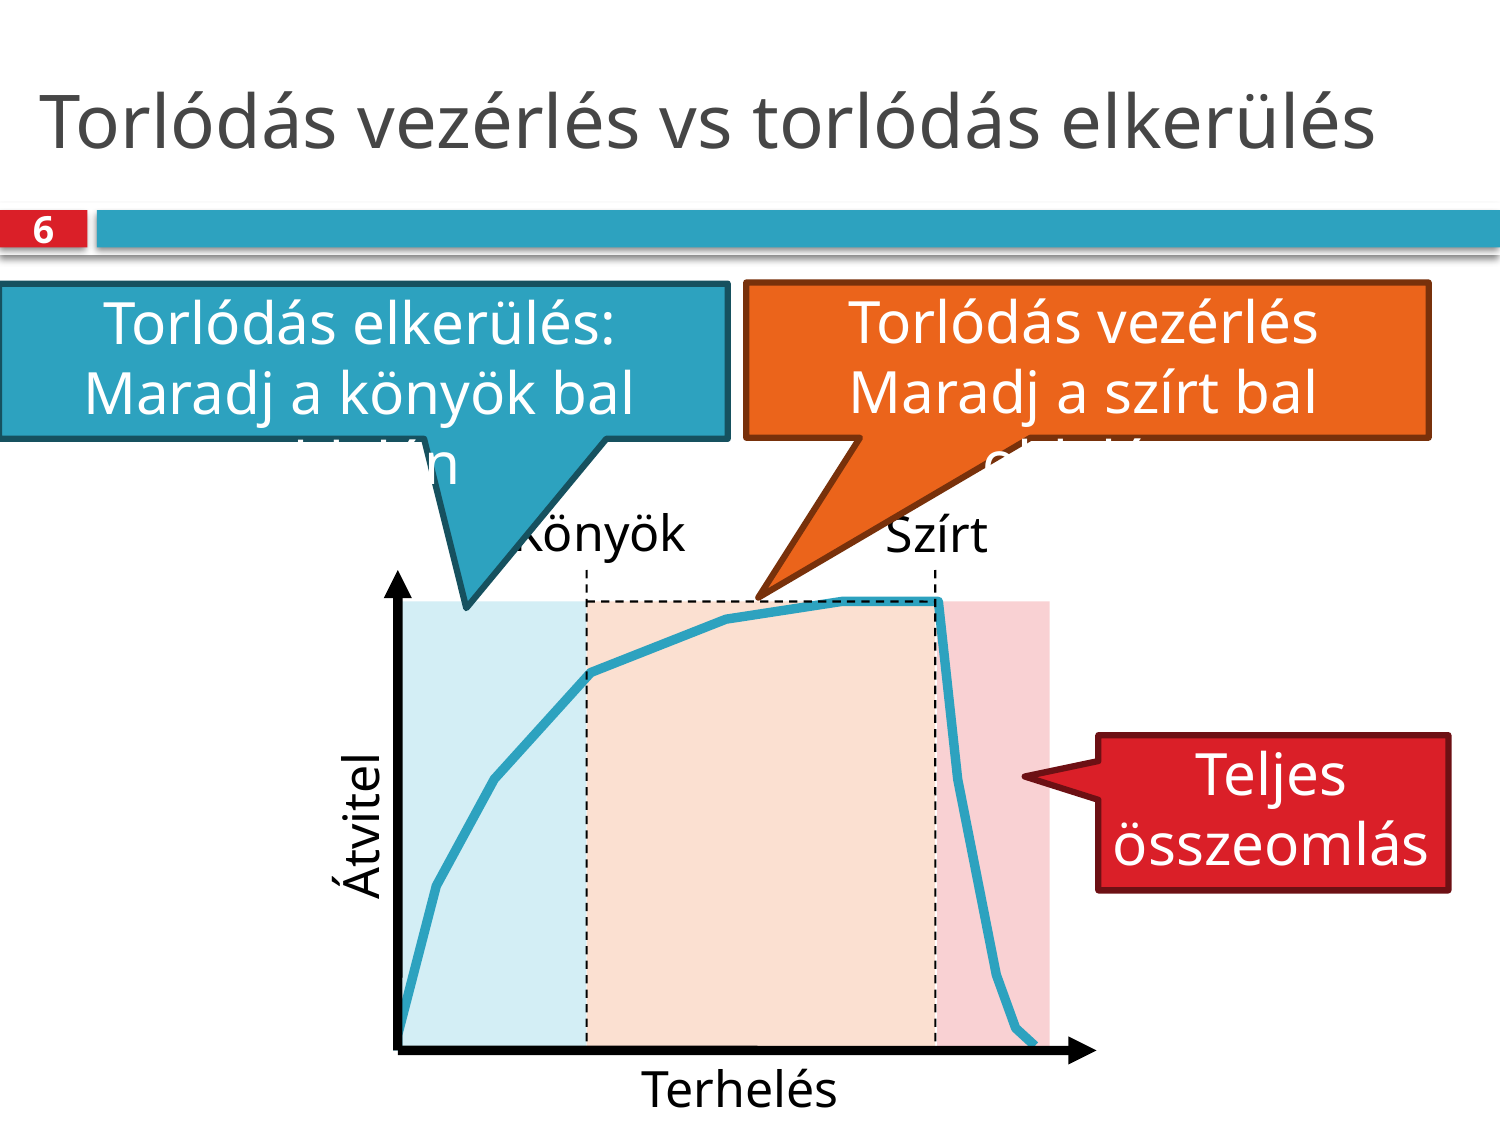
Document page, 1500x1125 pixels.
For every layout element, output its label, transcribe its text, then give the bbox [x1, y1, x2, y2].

slide_number 6 [0, 206, 88, 257]
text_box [0, 278, 729, 506]
title Torlódás vezérlés vs torlódás elkerülés [24, 37, 1500, 200]
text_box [742, 276, 1429, 438]
text_box [936, 1044, 1097, 1057]
text_box [937, 601, 1050, 1050]
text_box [1096, 729, 1449, 891]
text_box [587, 601, 831, 675]
text_box Terhelés [626, 1050, 855, 1125]
text_box Szírt [870, 495, 1004, 570]
text_box [398, 601, 587, 1029]
text_box Könyök [503, 517, 702, 570]
text_box [391, 570, 405, 1050]
text_box Átvitel [322, 737, 397, 915]
text_box [398, 601, 1035, 1050]
